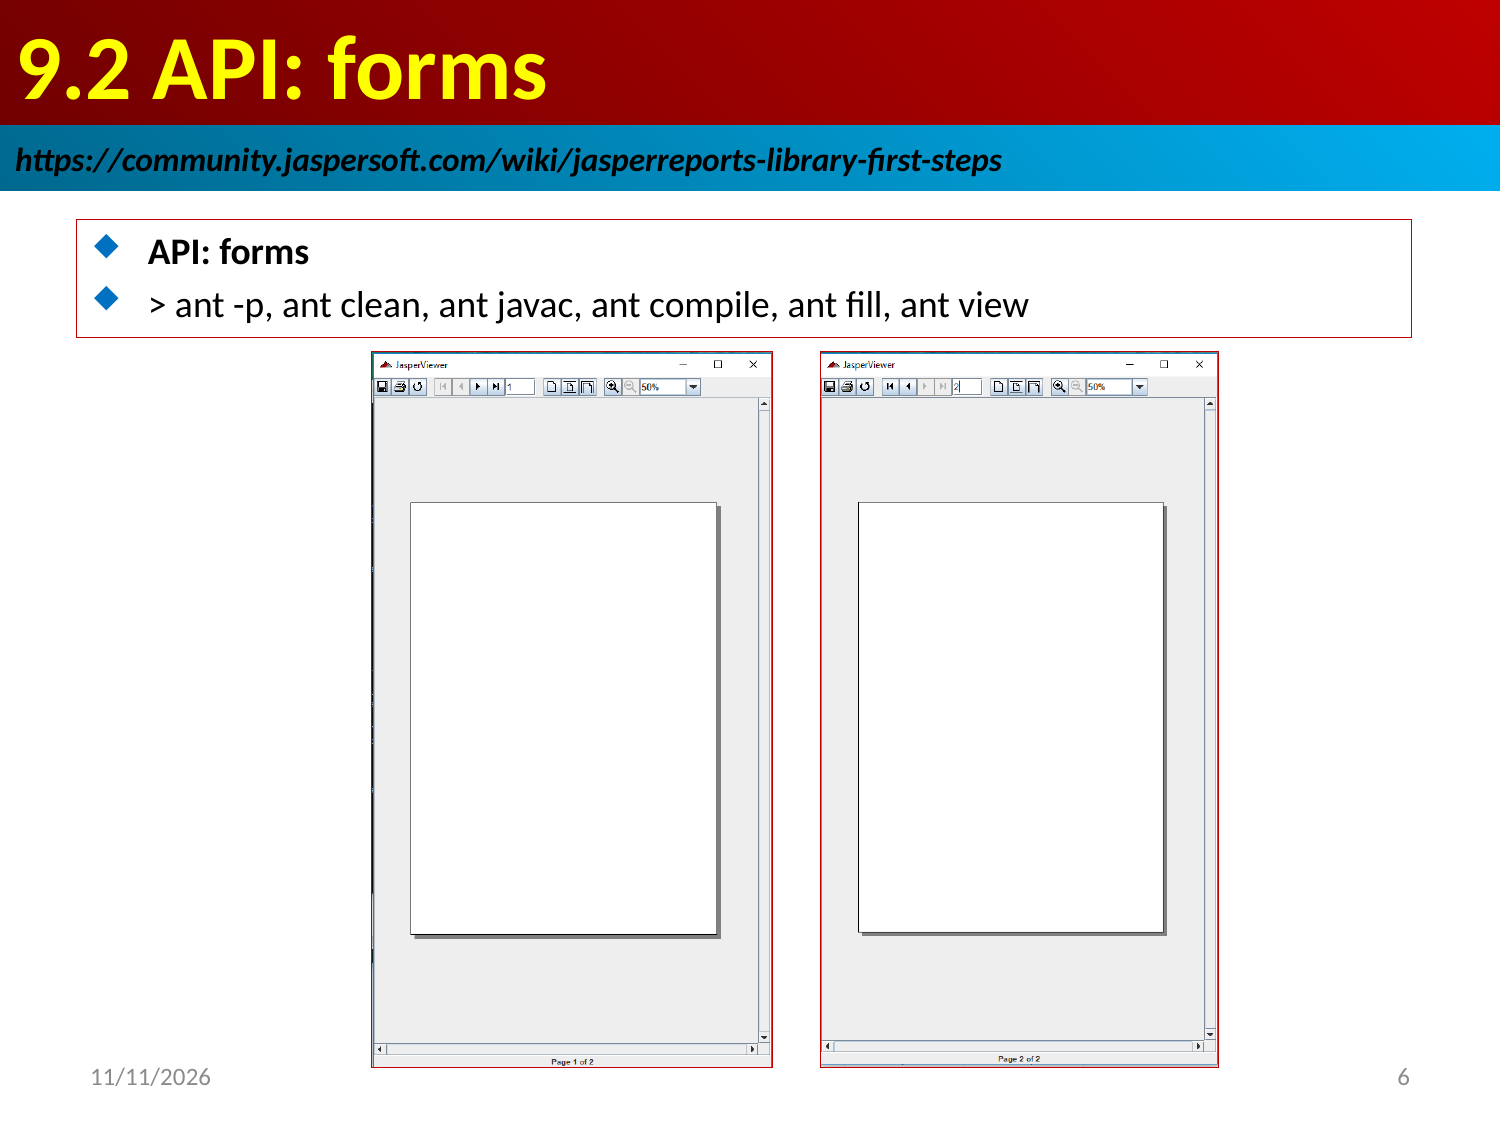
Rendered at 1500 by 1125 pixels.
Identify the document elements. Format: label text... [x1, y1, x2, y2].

picture [371, 350, 773, 1068]
title 9.2 API: forms [0, 0, 1500, 125]
picture [820, 350, 1219, 1068]
subtitle API: forms > ant -p, ant clean, ant javac, ant compile, ant fill, ant view [76, 219, 1412, 338]
text_box https://community.jaspersoft.com/wiki/jasperreports-library-first-steps [0, 125, 1500, 191]
slide_number 6 [1074, 1042, 1425, 1109]
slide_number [75, 1042, 425, 1109]
